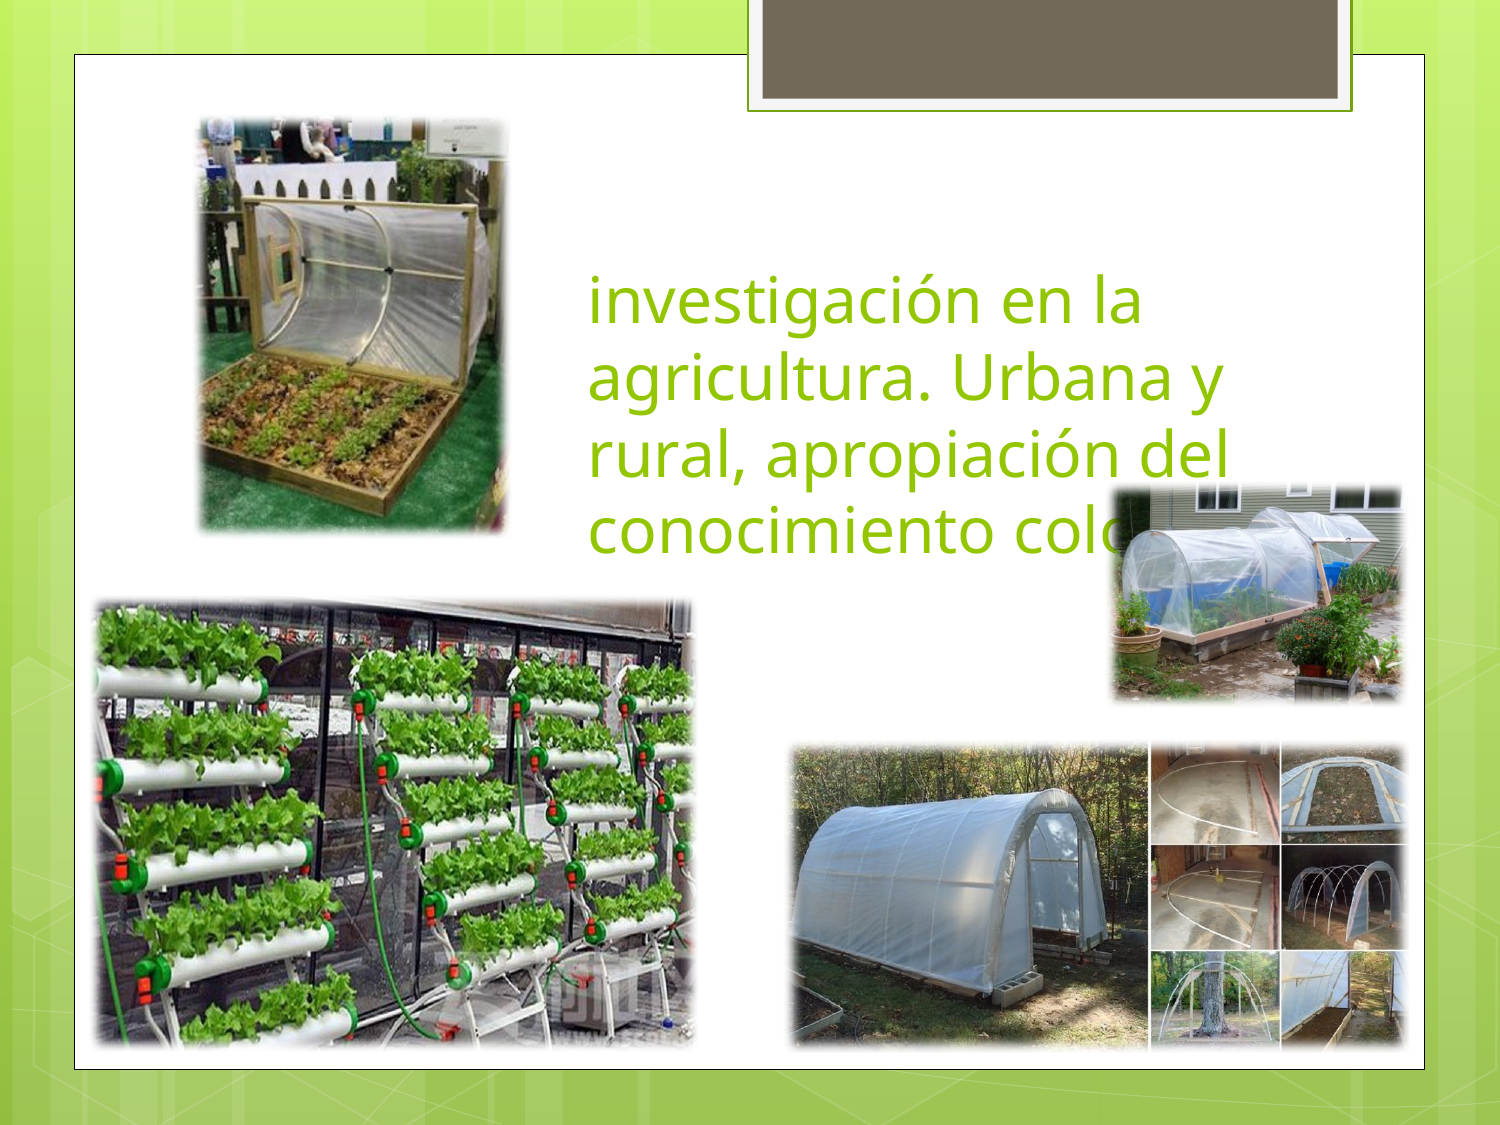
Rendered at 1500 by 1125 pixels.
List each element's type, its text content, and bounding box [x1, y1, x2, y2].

picture [783, 739, 1410, 1053]
title investigación en la agricultura. Urbana y rural, apropiación del conocimiento colombiano [572, 196, 1394, 575]
picture [1104, 480, 1410, 710]
picture [87, 594, 699, 1053]
picture [190, 113, 513, 541]
